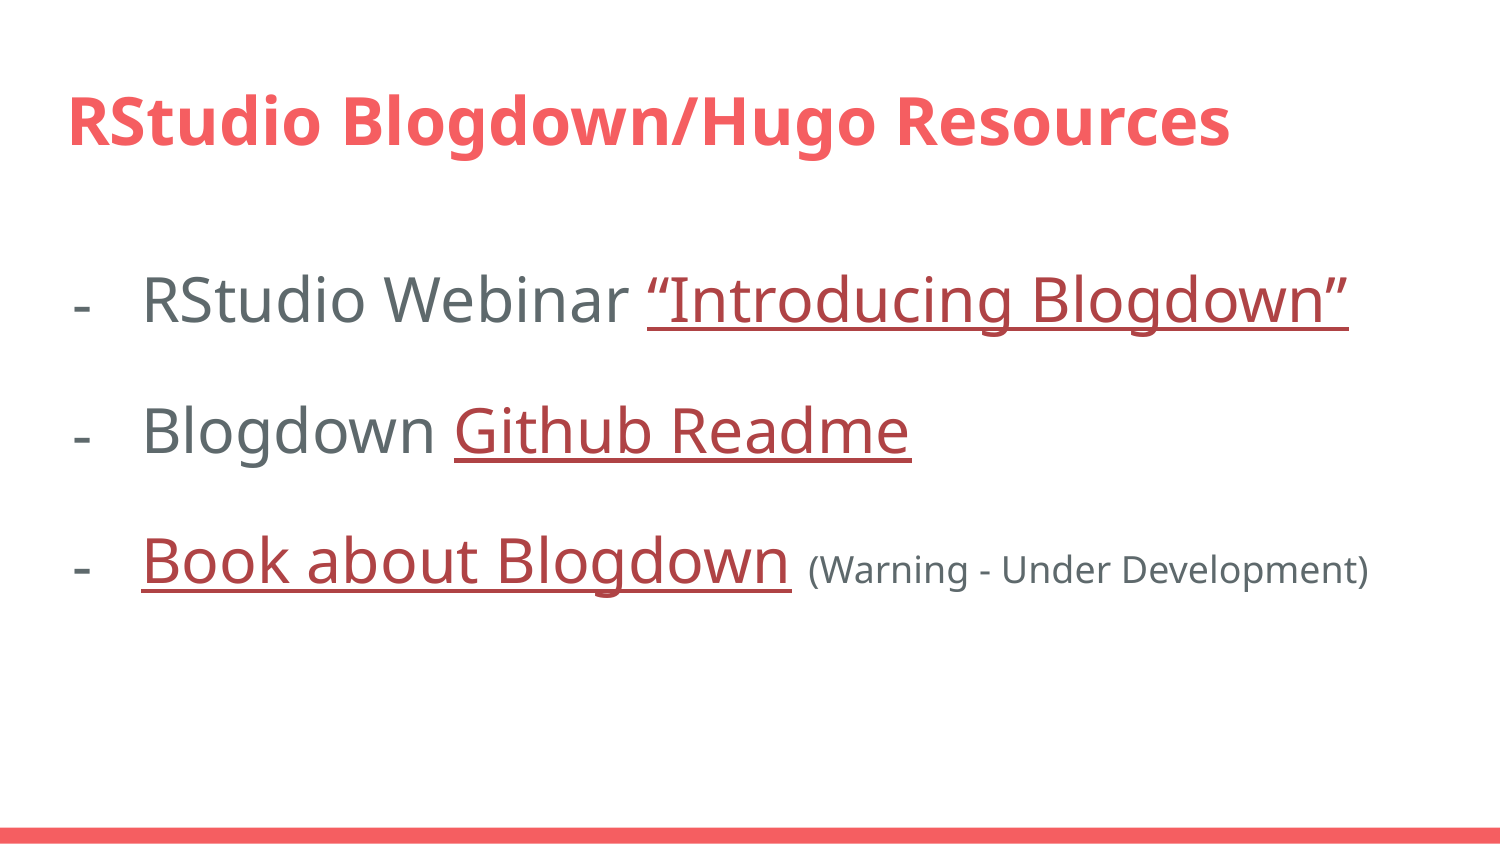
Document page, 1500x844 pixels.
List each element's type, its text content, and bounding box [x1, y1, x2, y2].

title RStudio Blogdown/Hugo Resources [51, 64, 1449, 167]
list RStudio Webinar “Introducing Blogdown” Blogdown Github Readme Book about Blogdown (Warning - Under Development) [51, 189, 1449, 750]
